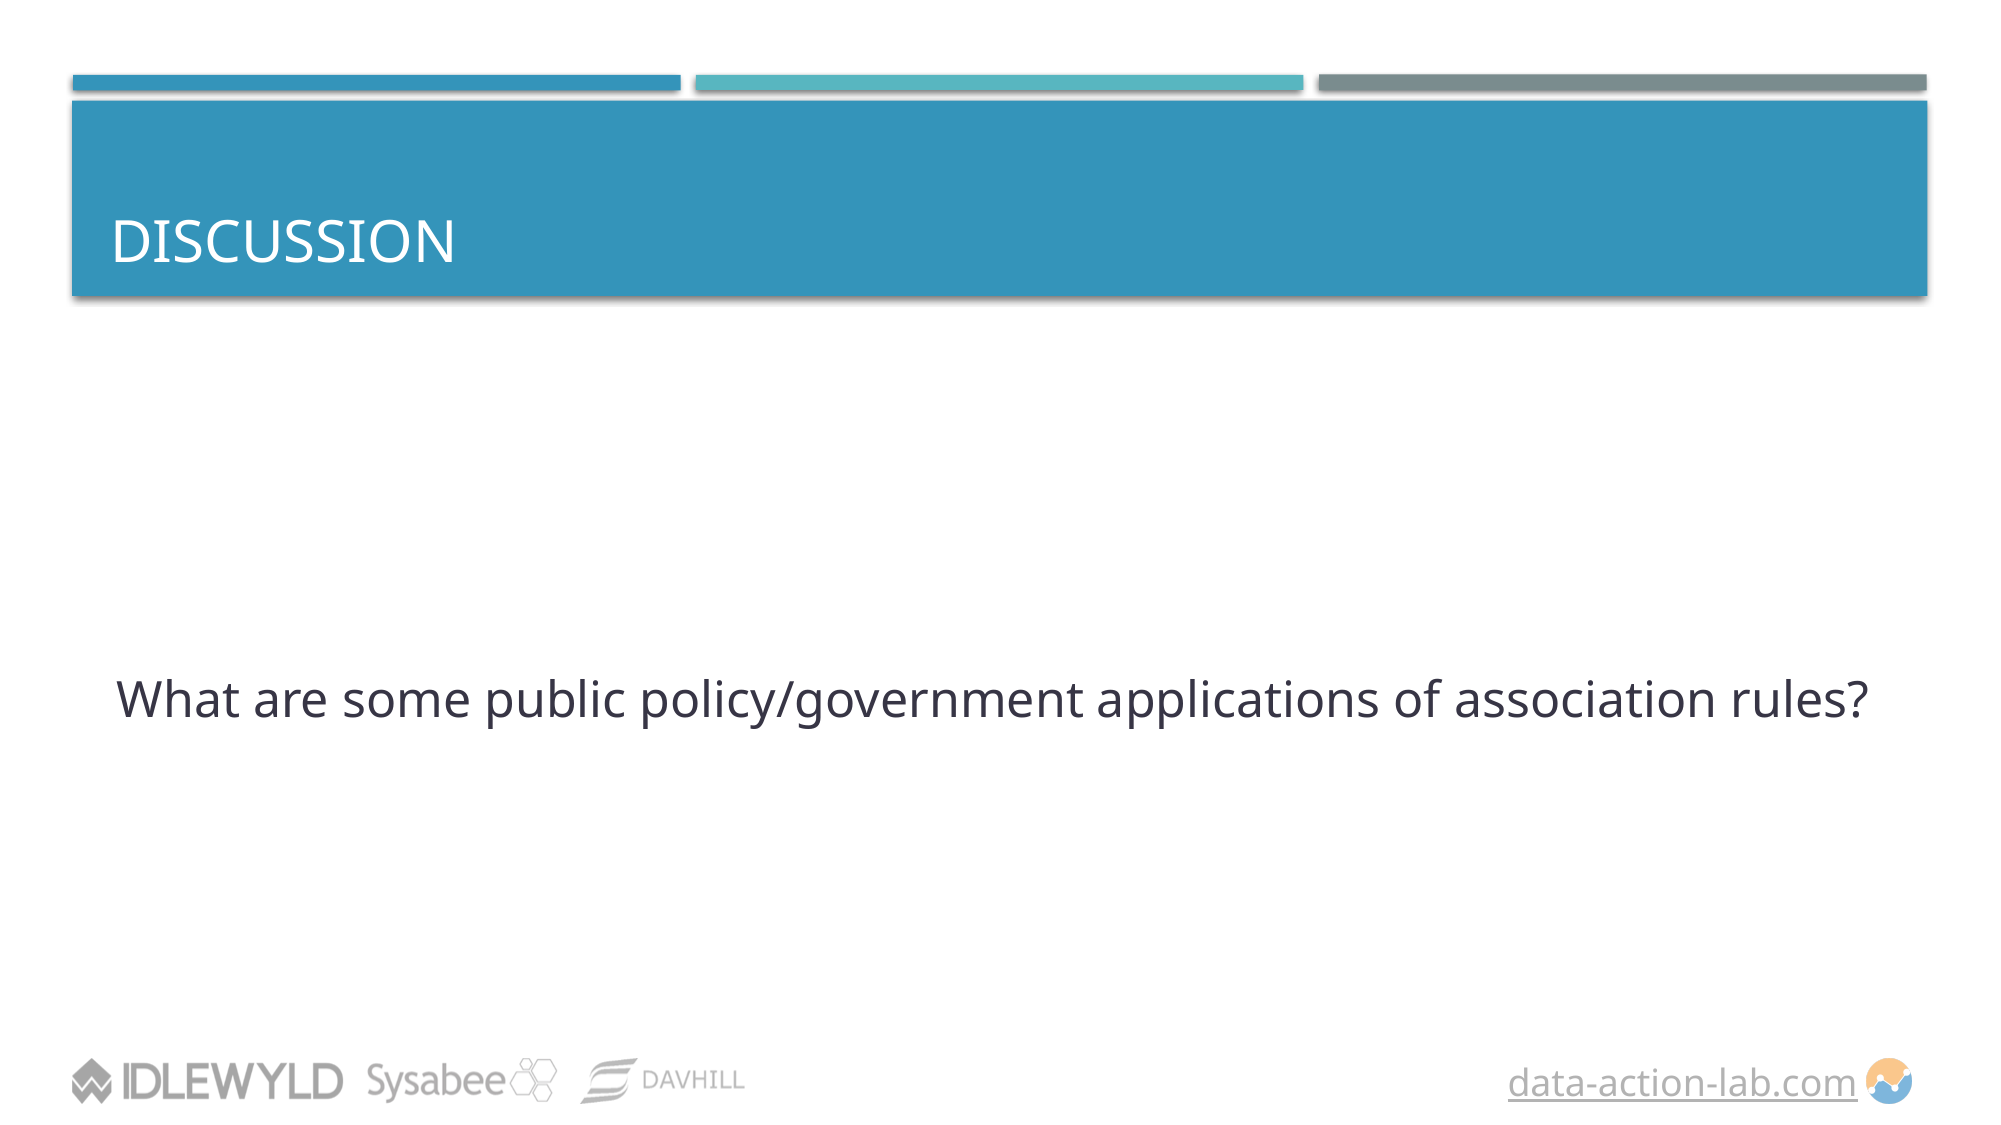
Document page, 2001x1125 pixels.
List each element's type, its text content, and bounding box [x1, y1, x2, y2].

picture [72, 1058, 745, 1104]
list What are some public policy/government applications of association rules? [95, 357, 1905, 1037]
title DISCUSSION [95, 115, 1905, 282]
